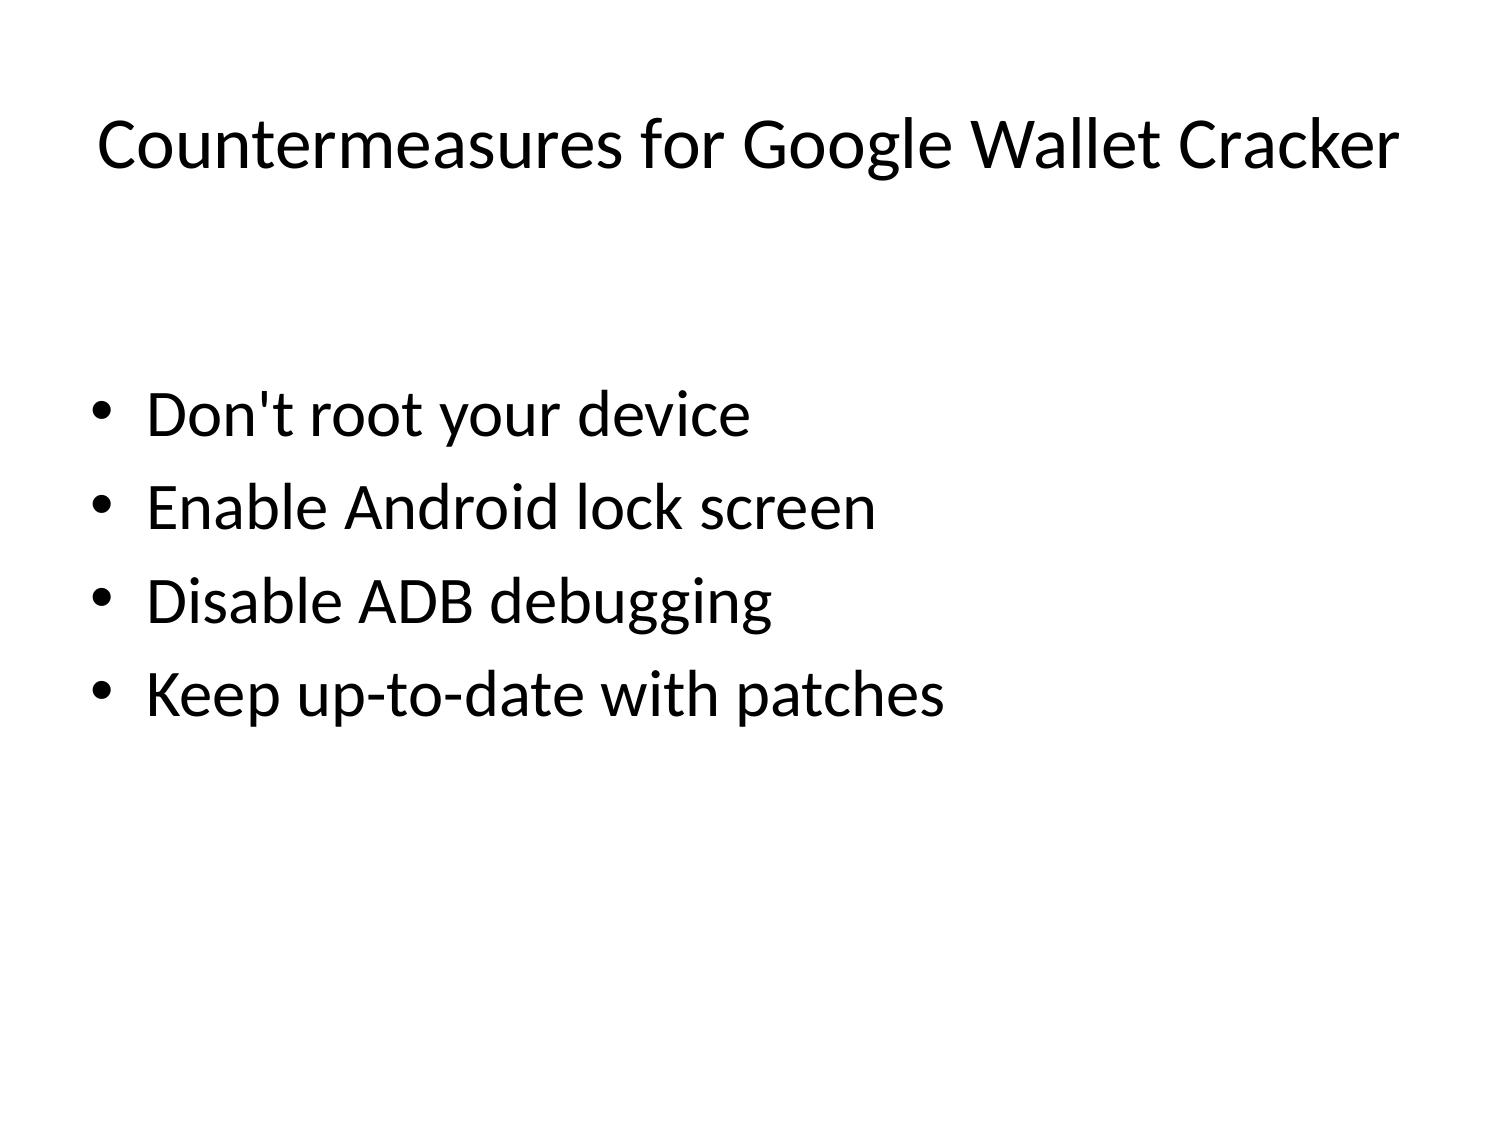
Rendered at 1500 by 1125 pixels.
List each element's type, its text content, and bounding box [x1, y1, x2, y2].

title Countermeasures for Google Wallet Cracker [75, 45, 1425, 233]
list Don't root your device Enable Android lock screen Disable ADB debugging Keep up-to-date with patches [75, 362, 1425, 1005]
